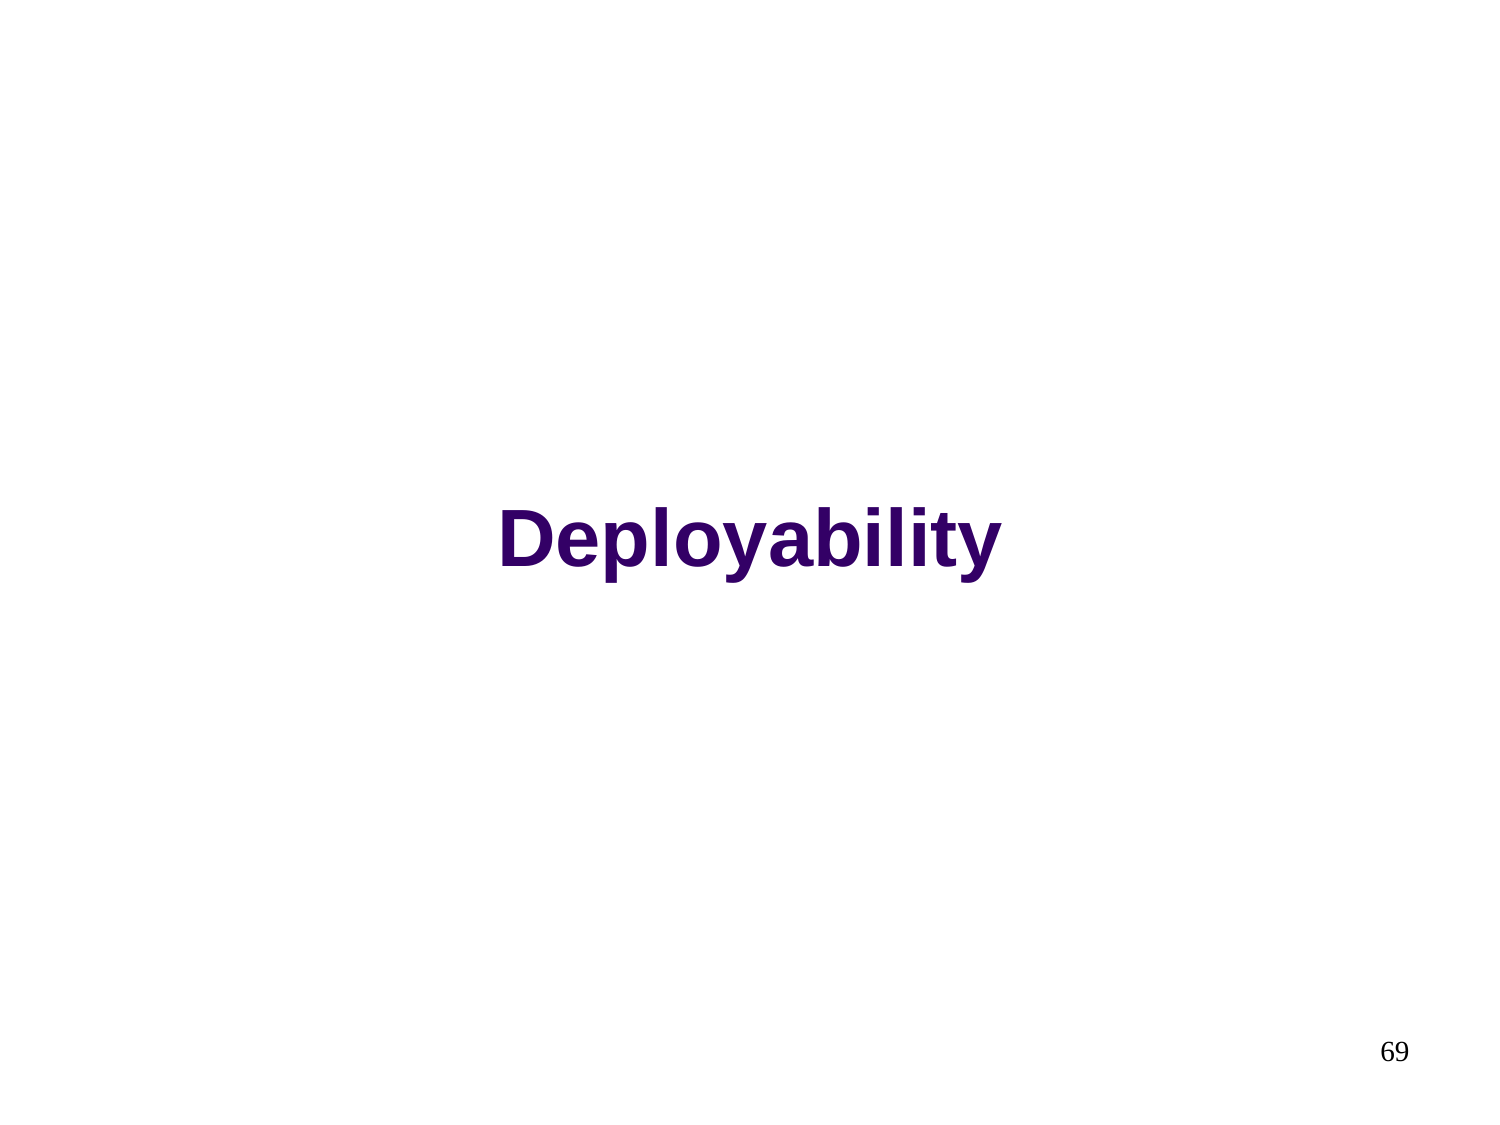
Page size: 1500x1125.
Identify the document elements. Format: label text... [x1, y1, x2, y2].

slide_number 69 [1074, 1024, 1426, 1101]
title Deployability [0, 349, 1500, 591]
